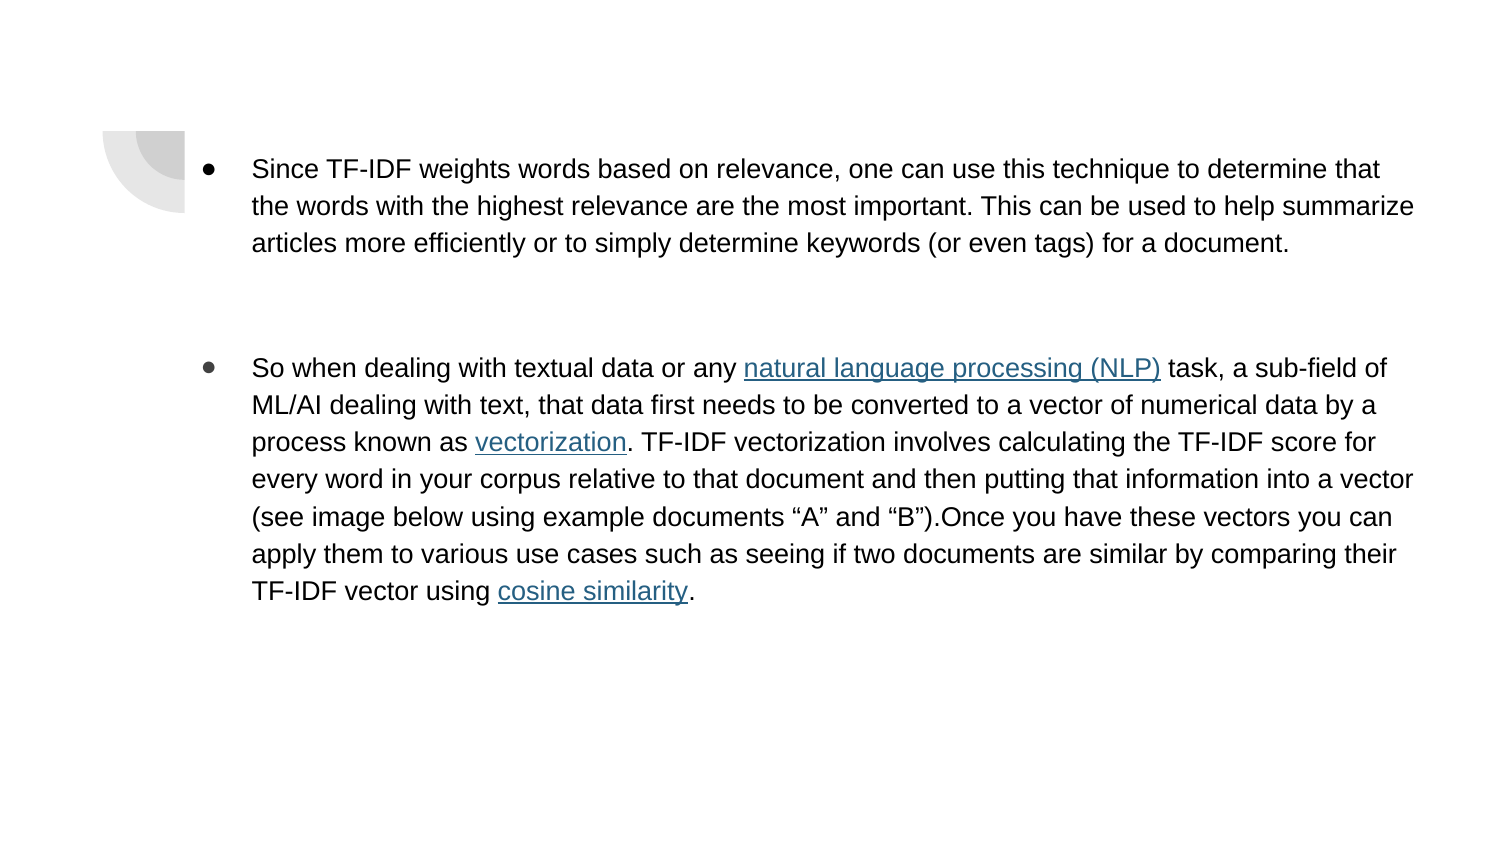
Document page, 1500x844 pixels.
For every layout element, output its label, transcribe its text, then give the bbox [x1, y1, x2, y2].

list Since TF-IDF weights words based on relevance, one can use this technique to determine that the words with the highest relevance are the most important. This can be used to help summarize articles more efficiently or to simply determine keywords (or even tags) for a document. So when dealing with textual data or any natural language processing (NLP) task, a sub-field of ML/AI dealing with text, that data first needs to be converted to a vector of numerical data by a process known as vectorization. TF-IDF vectorization involves calculating the TF-IDF score for every word in your corpus relative to that document and then putting that information into a vector (see image below using example documents “A” and “B”).Once you have these vectors you can apply them to various use cases such as seeing if two documents are similar by comparing their TF-IDF vector using cosine similarity. [161, 131, 1439, 844]
